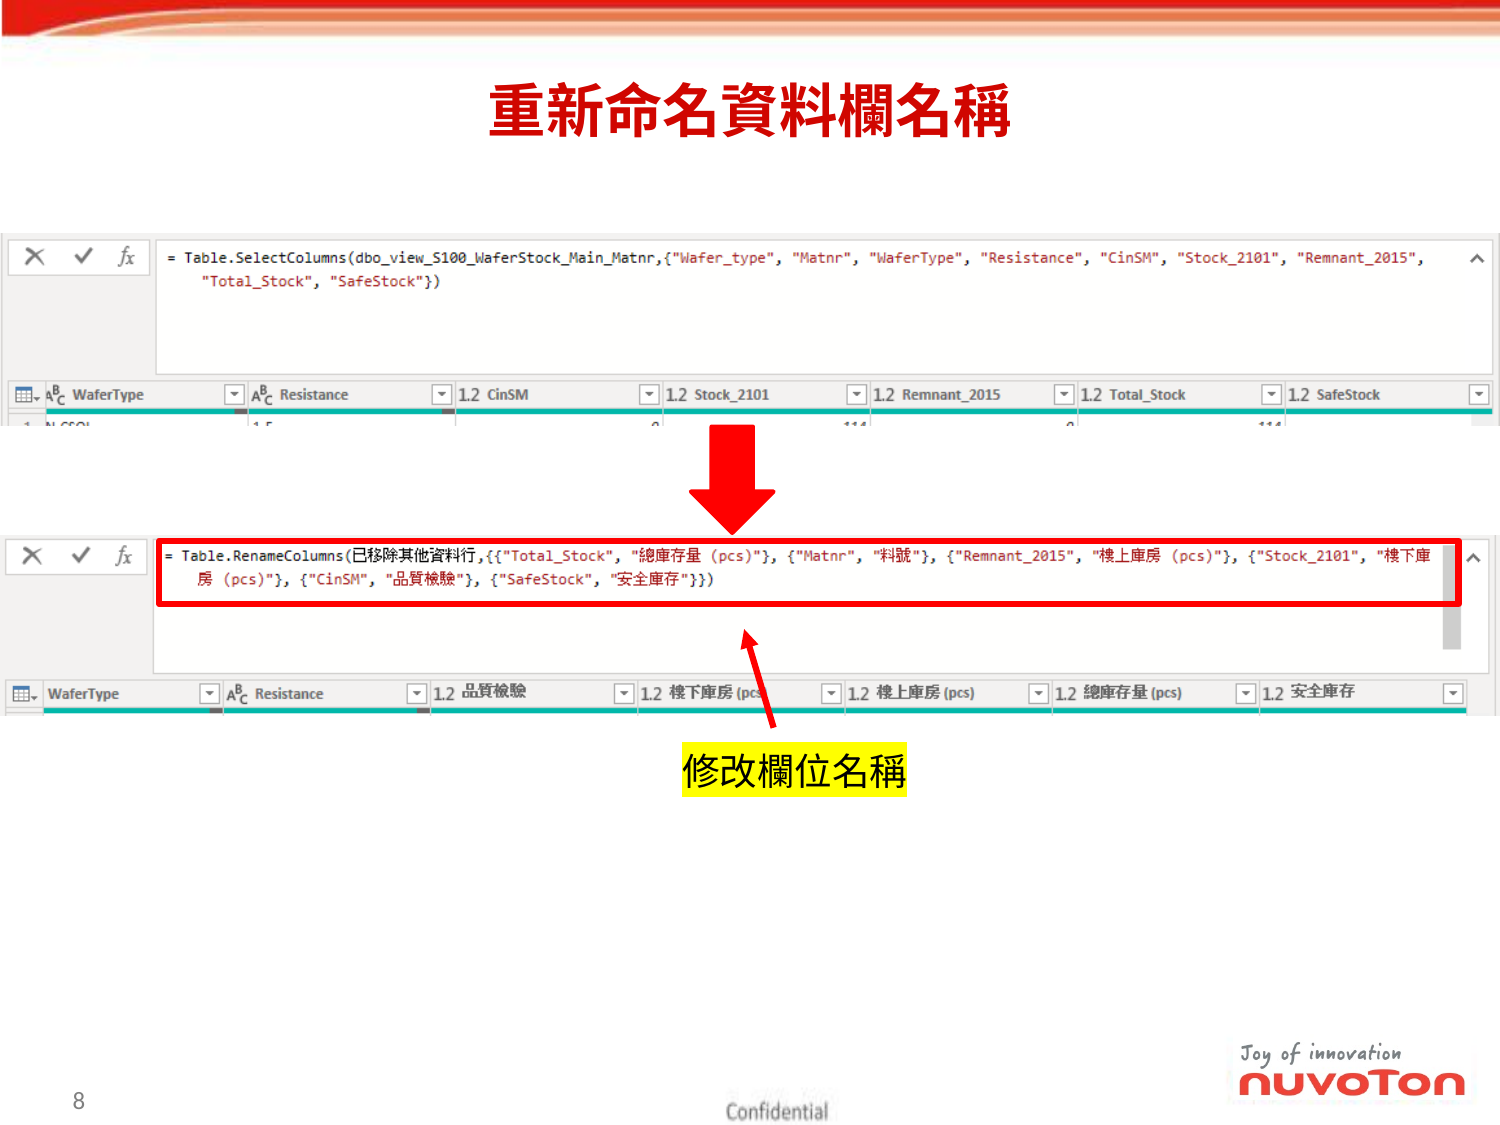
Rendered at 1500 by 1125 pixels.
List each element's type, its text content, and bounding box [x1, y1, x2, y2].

slide_number 7 [0, 1069, 160, 1125]
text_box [743, 628, 774, 728]
text_box [688, 434, 776, 534]
title 重新命名資料欄名稱 [75, 66, 1425, 149]
text_box 修改欄位名稱 [667, 740, 1058, 801]
picture [0, 0, 1500, 1125]
